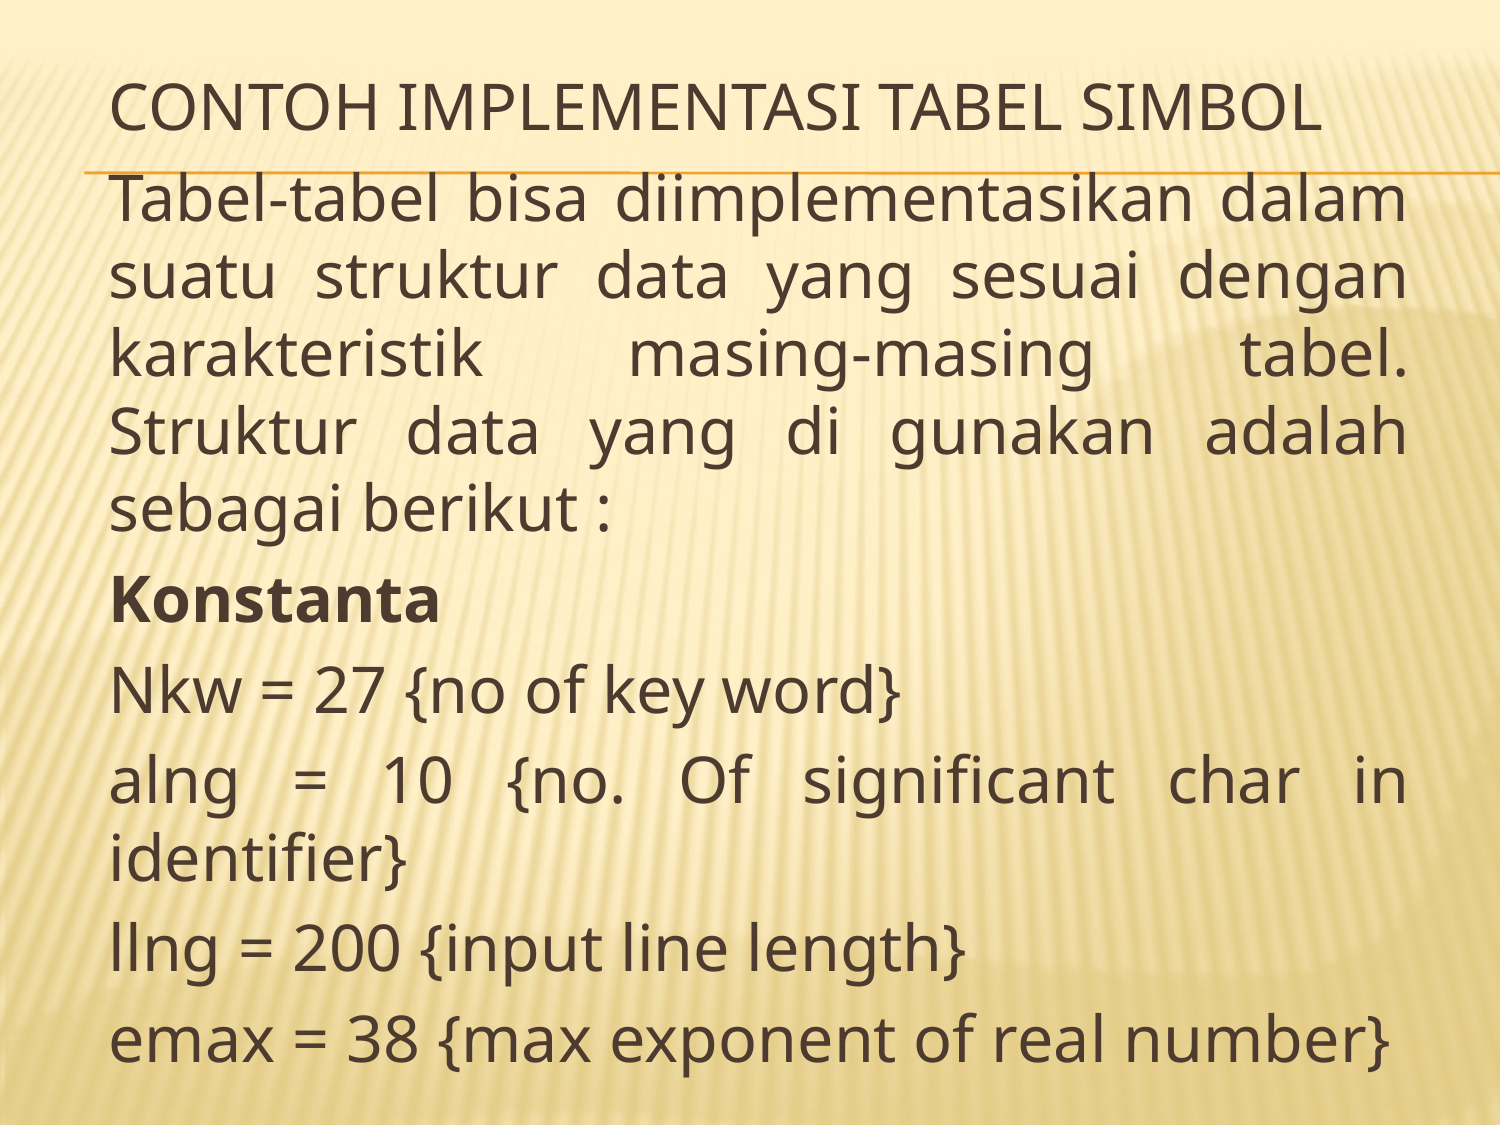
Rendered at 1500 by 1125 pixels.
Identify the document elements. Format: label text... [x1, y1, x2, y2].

list CONTOH IMPLEMENTASI TABEL SIMBOL Tabel-tabel bisa diimplementasikan dalam suatu struktur data yang sesuai dengan karakteristik masing-masing tabel. Struktur data yang di gunakan adalah sebagai berikut : Konstanta Nkw = 27 {no of key word} alng = 10 {no. Of significant char in identifier} llng = 200 {input line length} emax = 38 {max exponent of real number} [93, 58, 1425, 1102]
